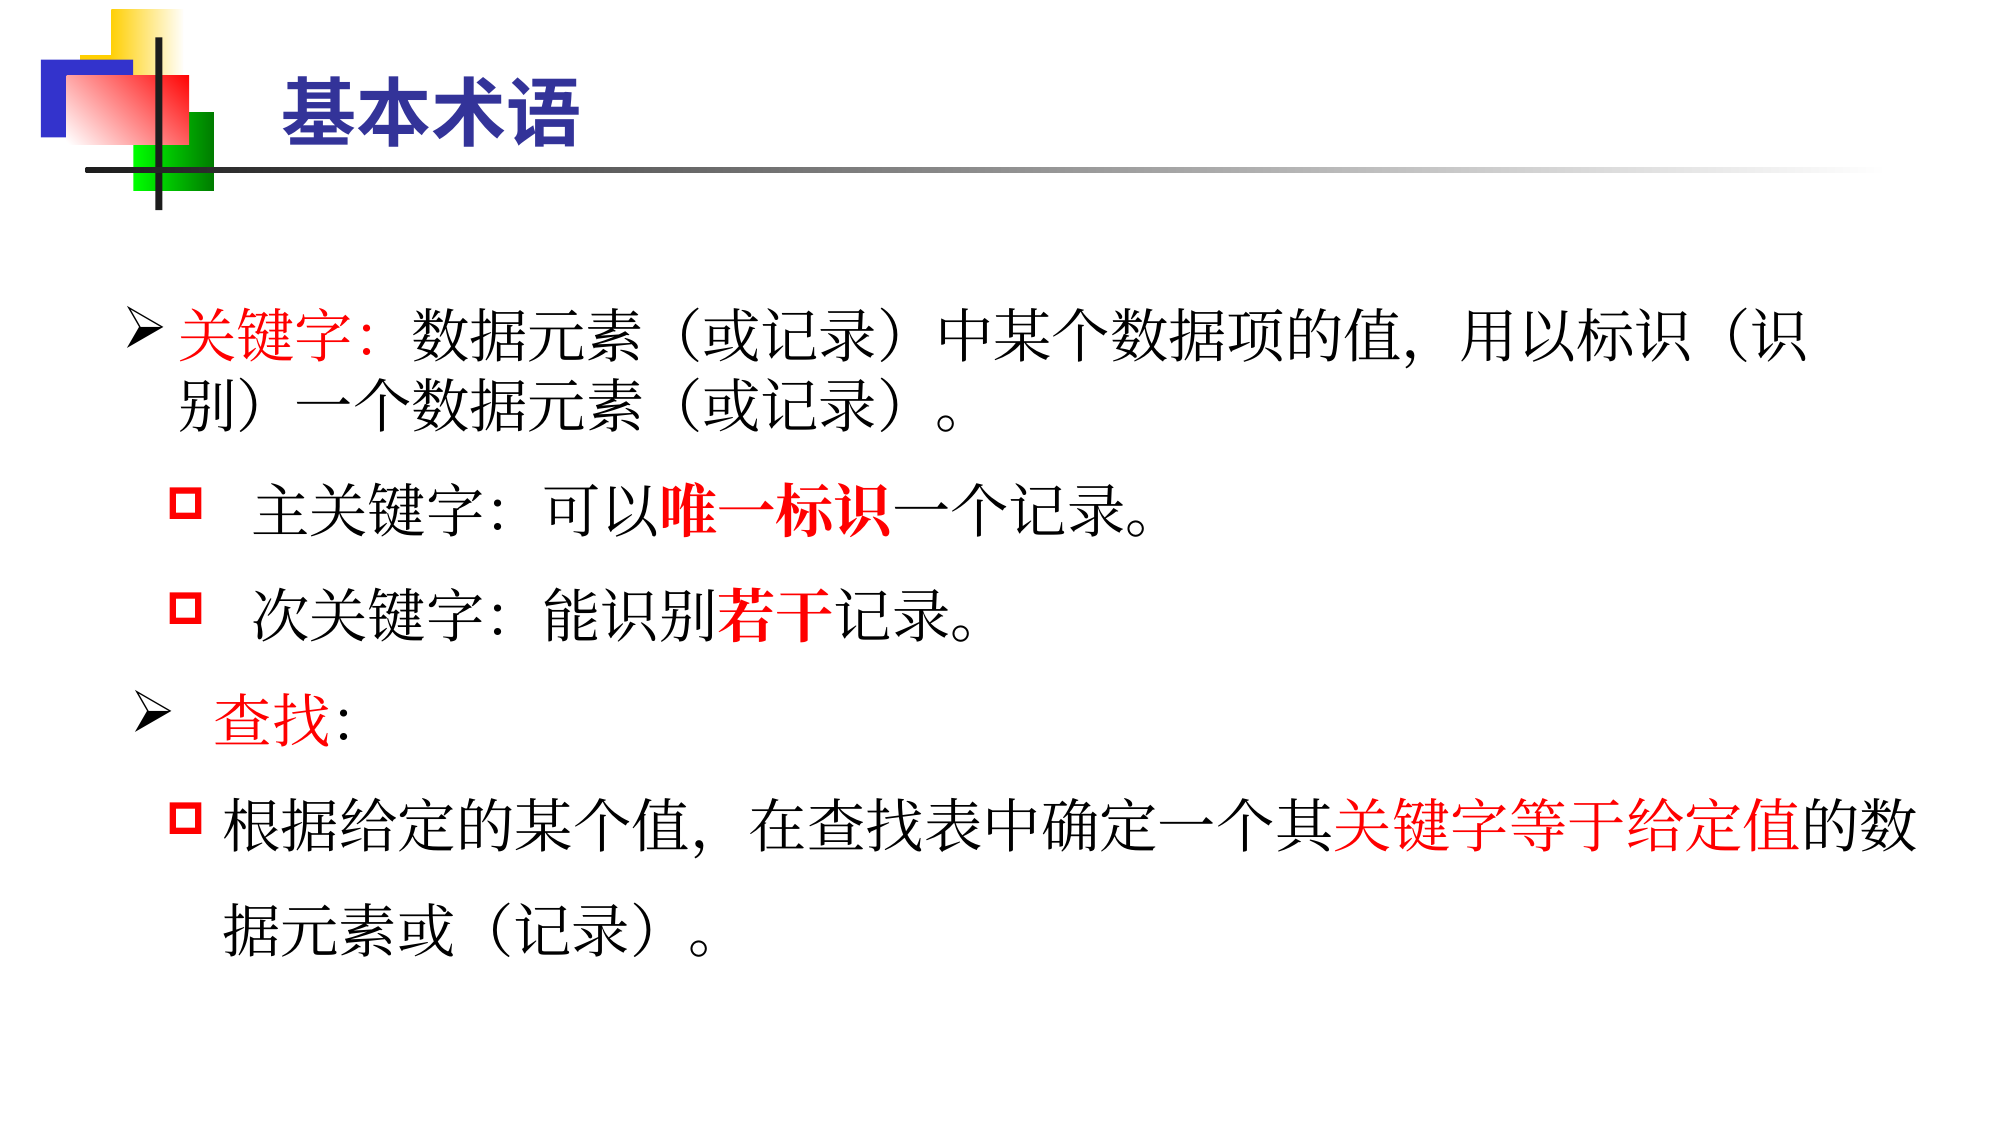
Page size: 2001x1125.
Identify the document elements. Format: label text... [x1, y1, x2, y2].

title 基本术语 [266, 37, 1972, 163]
text_box 关键字：数据元素（或记录）中某个数据项的值，用以标识（识别）一个数据元素（或记录）。 主关键字：可以唯一标识一个记录。 次关键字：能识别若干记录。 查找： 根据给定的某个值，在查找表中确定一个其关键字等于给定值的数据元素或（记录）。 [83, 291, 1933, 972]
